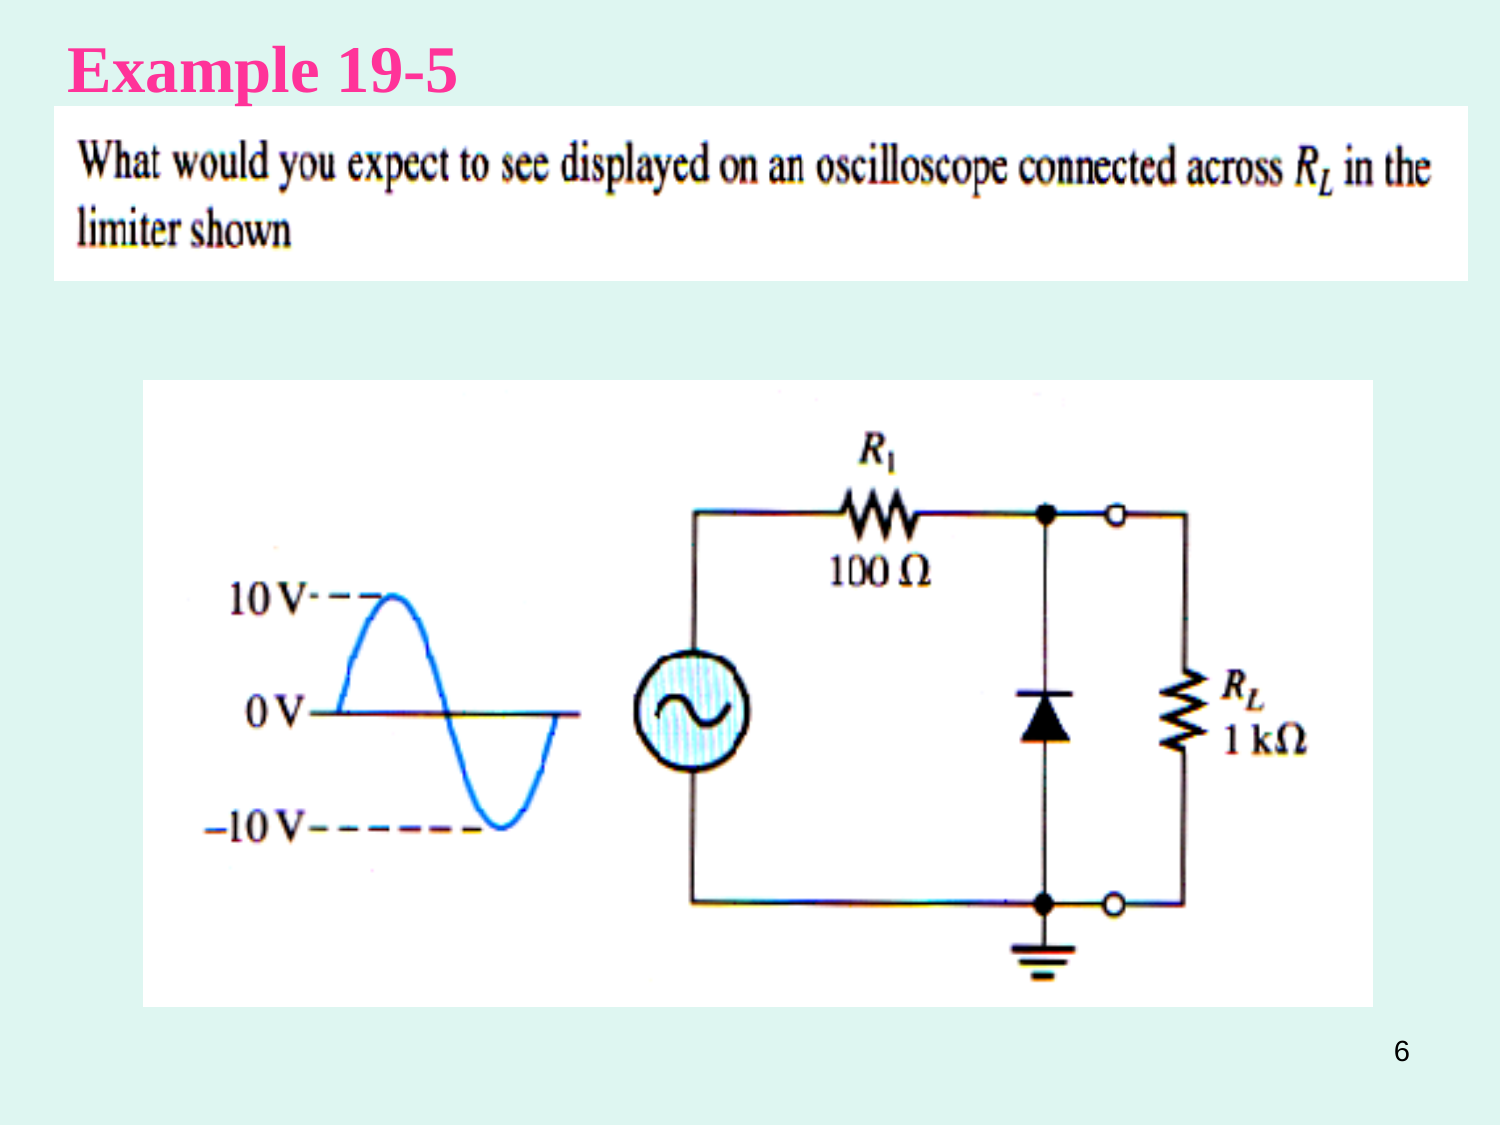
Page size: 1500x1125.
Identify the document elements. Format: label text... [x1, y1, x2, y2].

text_box Example 19-5 [53, 18, 580, 106]
slide_number 6 [1074, 1024, 1425, 1103]
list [54, 106, 1468, 281]
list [143, 380, 1374, 1008]
